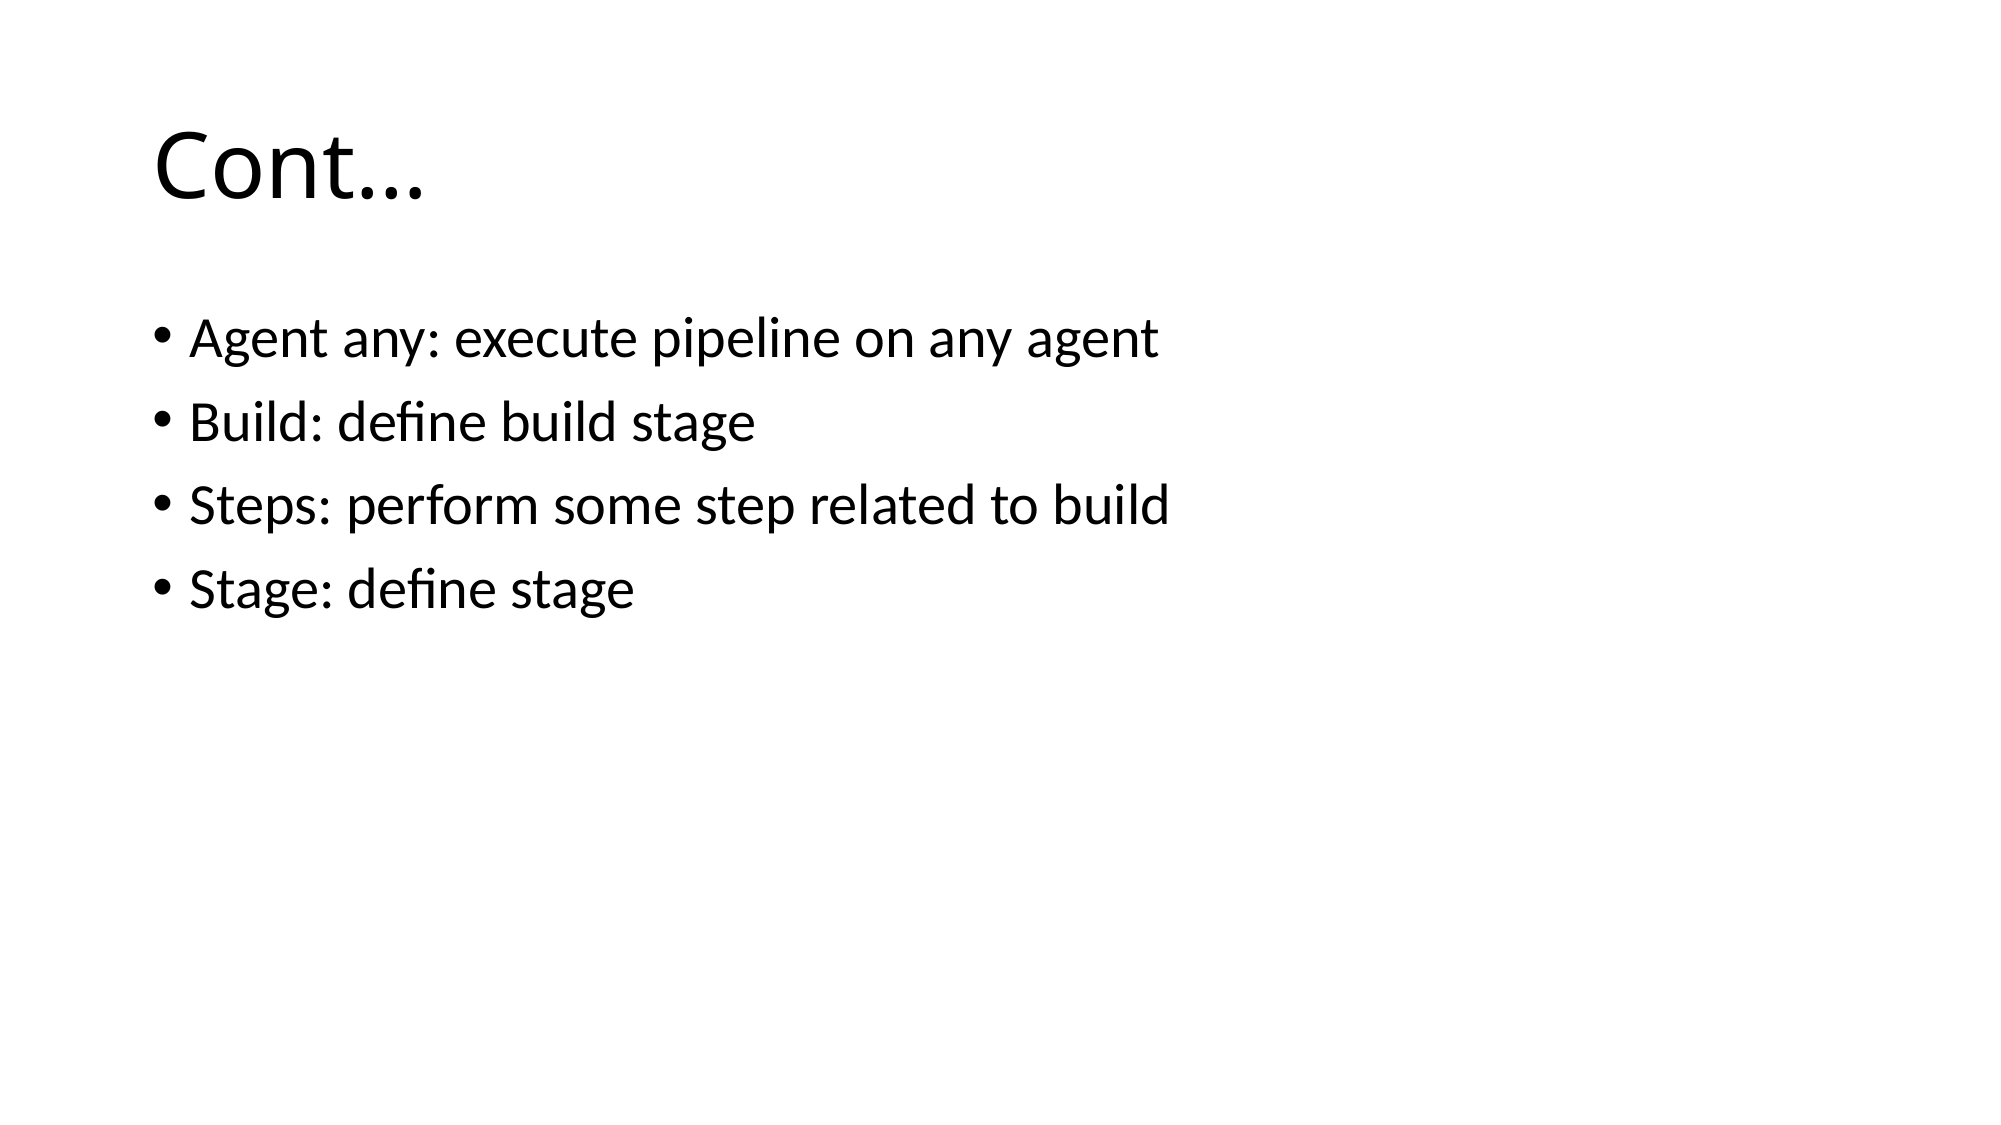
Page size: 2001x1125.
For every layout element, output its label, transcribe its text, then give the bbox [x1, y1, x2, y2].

title Cont… [137, 59, 1863, 278]
list Agent any: execute pipeline on any agent Build: define build stage Steps: perform some step related to build Stage: define stage [137, 299, 1863, 1014]
